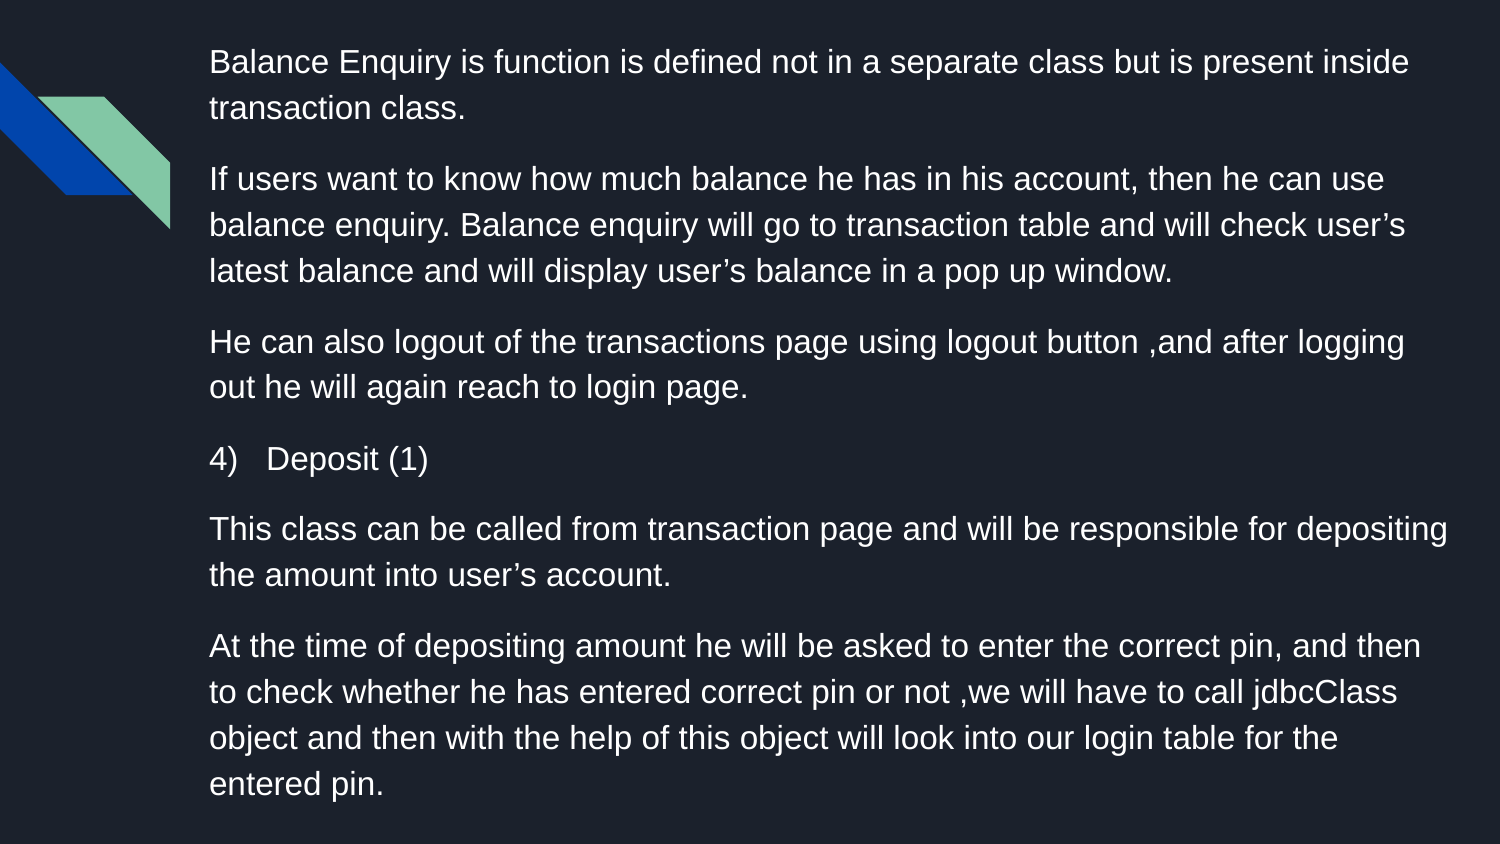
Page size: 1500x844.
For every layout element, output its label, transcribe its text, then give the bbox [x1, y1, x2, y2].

list Balance Enquiry is function is defined not in a separate class but is present inside transaction class. If users want to know how much balance he has in his account, then he can use balance enquiry. Balance enquiry will go to transaction table and will check user’s latest balance and will display user’s balance in a pop up window. He can also logout of the transactions page using logout button ,and after logging out he will again reach to login page. 4) Deposit (1) This class can be called from transaction page and will be responsible for depositing the amount into user’s account. At the time of depositing amount he will be asked to enter the correct pin, and then to check whether he has entered correct pin or not ,we will have to call jdbcClass object and then with the help of this object will look into our login table for the entered pin. [194, 19, 1470, 813]
